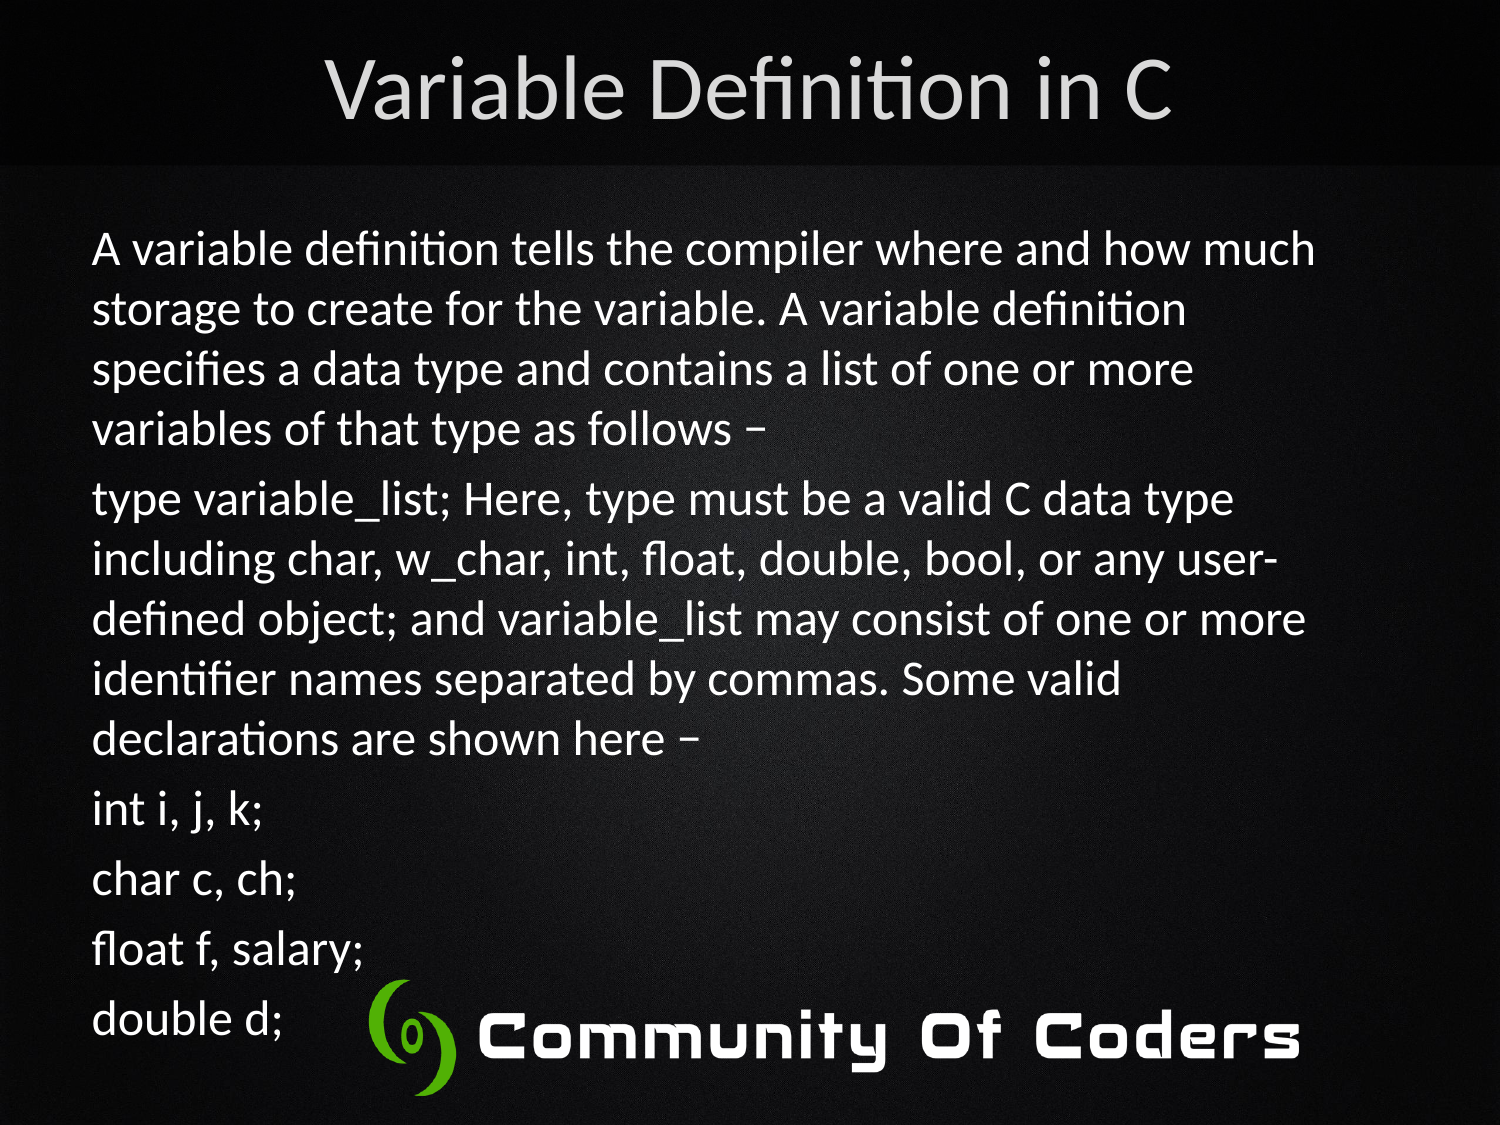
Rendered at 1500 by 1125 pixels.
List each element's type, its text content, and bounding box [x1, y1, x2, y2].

title Variable Definition in C [0, 0, 1500, 166]
subtitle A variable definition tells the compiler where and how much storage to create for the variable. A variable definition specifies a data type and contains a list of one or more variables of that type as follows − type variable_list; Here, type must be a valid C data type including char, w_char, int, float, double, bool, or any user-defined object; and variable_list may consist of one or more identifier names separated by commas. Some valid declarations are shown here − int i, j, k; char c, ch; float f, salary; double d; [76, 208, 1388, 1035]
picture [0, 166, 1500, 1125]
